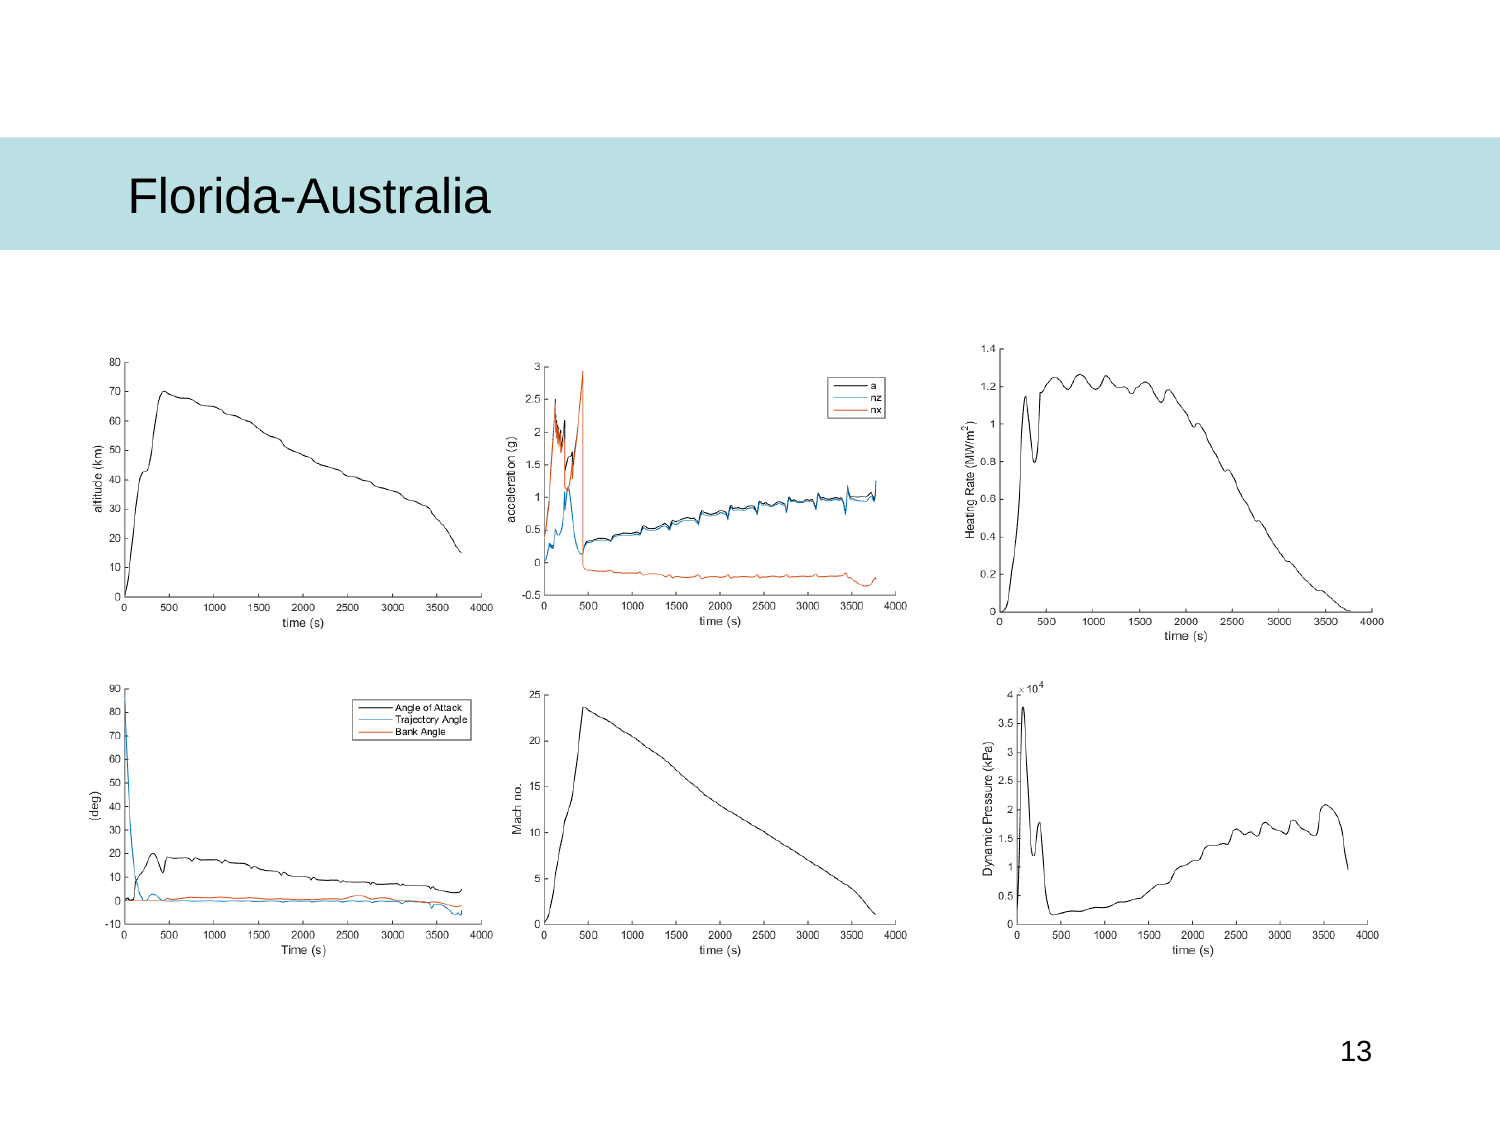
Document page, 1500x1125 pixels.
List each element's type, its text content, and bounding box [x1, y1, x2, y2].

picture [83, 324, 1417, 963]
title Florida-Australia [112, 137, 1388, 250]
slide_number 13 [1074, 1024, 1388, 1101]
